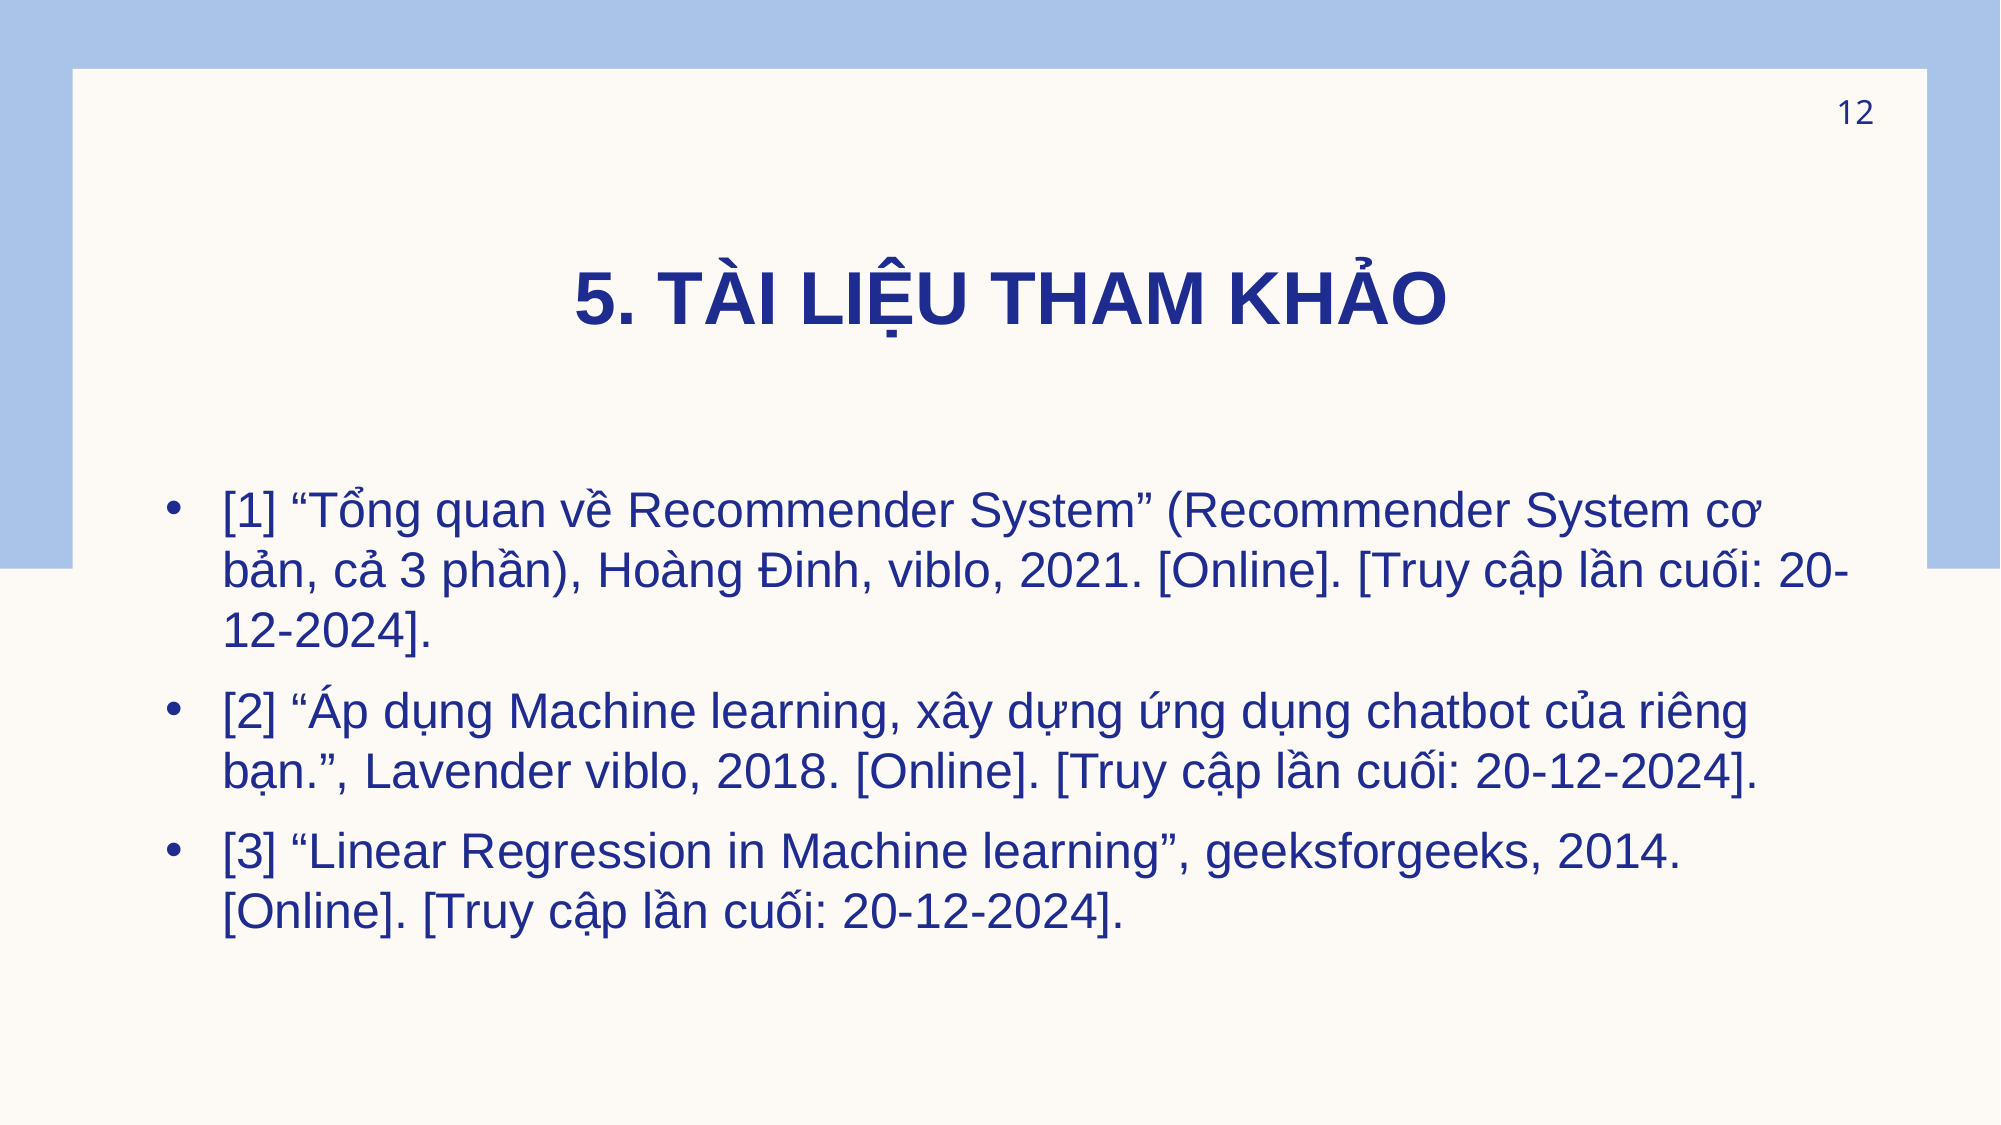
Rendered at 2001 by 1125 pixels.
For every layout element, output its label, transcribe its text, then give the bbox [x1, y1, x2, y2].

title 5. Tài liệu tham khảo [150, 173, 1875, 340]
slide_number 12 [1699, 75, 1875, 153]
list [1] “Tổng quan về Recommender System” (Recommender System cơ bản, cả 3 phần), Hoàng Đinh, viblo, 2021. [Online]. [Truy cập lần cuối: 20-12-2024]. [2] “Áp dụng Machine learning, xây dựng ứng dụng chatbot của riêng bạn.”, Lavender viblo, 2018. [Online]. [Truy cập lần cuối: 20-12-2024]. [3] “Linear Regression in Machine learning”, geeksforgeeks, 2014. [Online]. [Truy cập lần cuối: 20-12-2024]. [150, 462, 1875, 1021]
